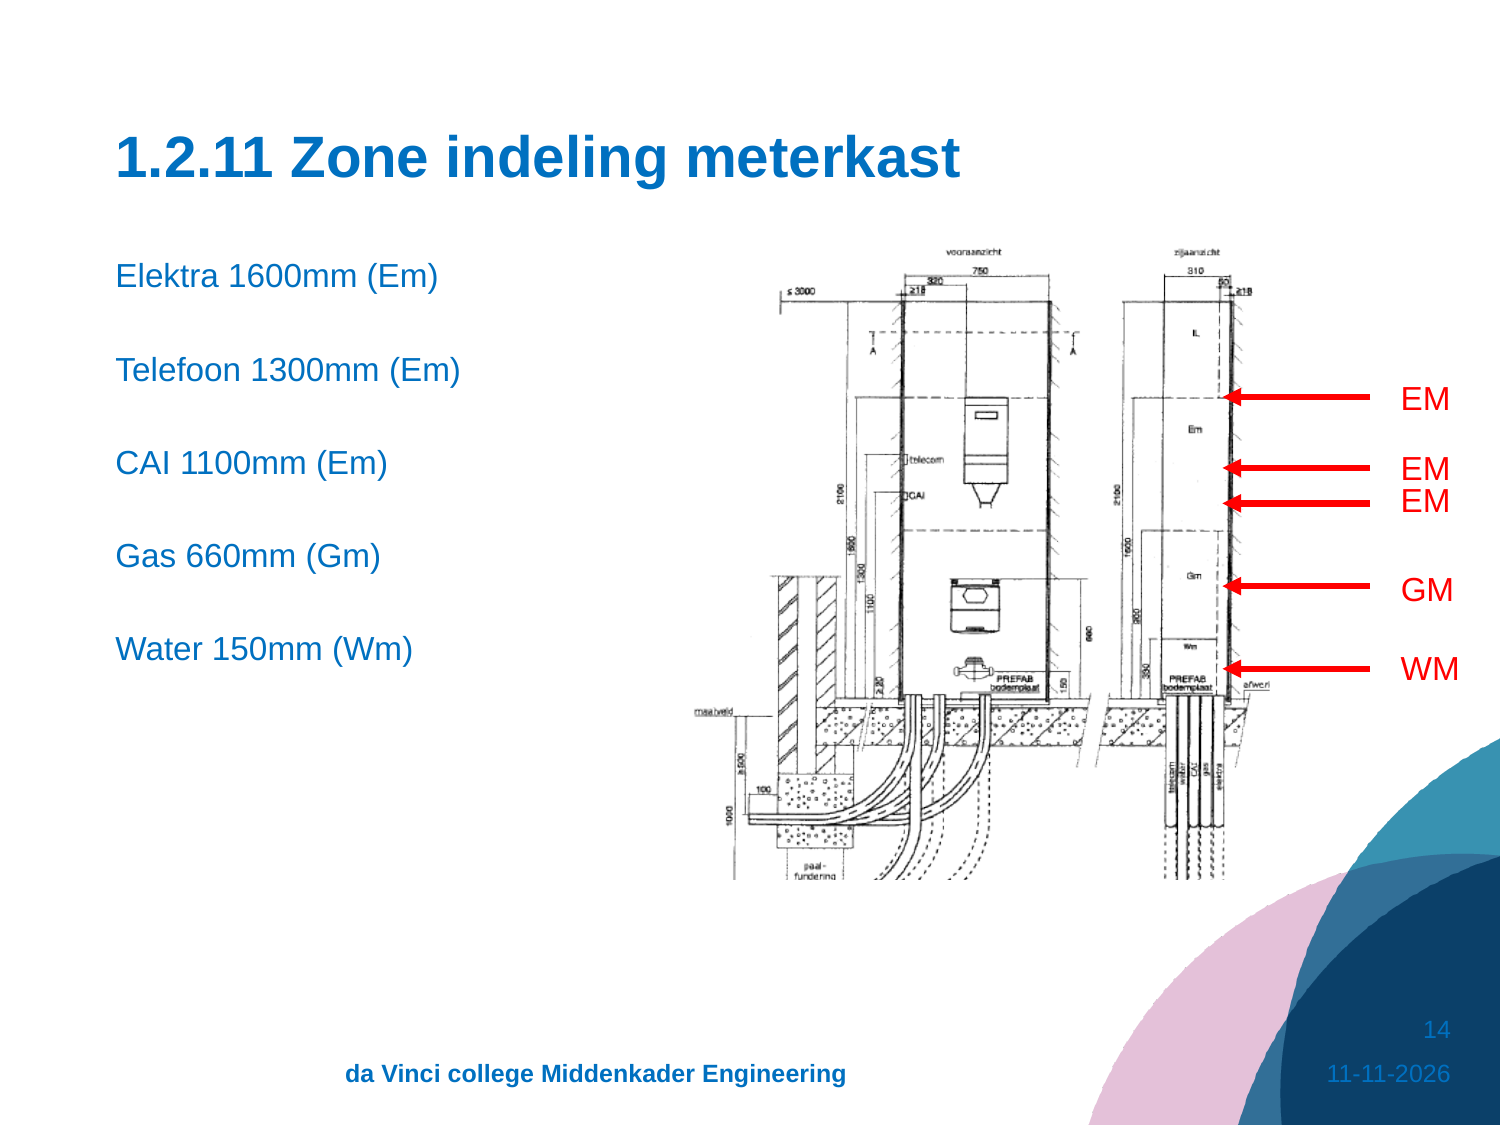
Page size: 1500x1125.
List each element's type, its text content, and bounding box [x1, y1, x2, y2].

picture [43, 727, 1500, 1125]
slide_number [1116, 1063, 1467, 1103]
picture [678, 231, 1270, 880]
text_box WM [1385, 640, 1475, 695]
text_box EM [1385, 369, 1466, 424]
title 1.2.11 Zone indeling meterkast [100, 54, 1400, 197]
text_box GM [1386, 560, 1470, 616]
text_box EM [1385, 440, 1466, 471]
list Elektra 1600mm (Em) Telefoon 1300mm (Em) CAI 1100mm (Em) Gas 660mm (Gm) Water 150mm (Wm) [100, 247, 1483, 1063]
text_box EM [1385, 471, 1466, 527]
footer da Vinci college Middenkader Engineering [242, 1063, 951, 1103]
